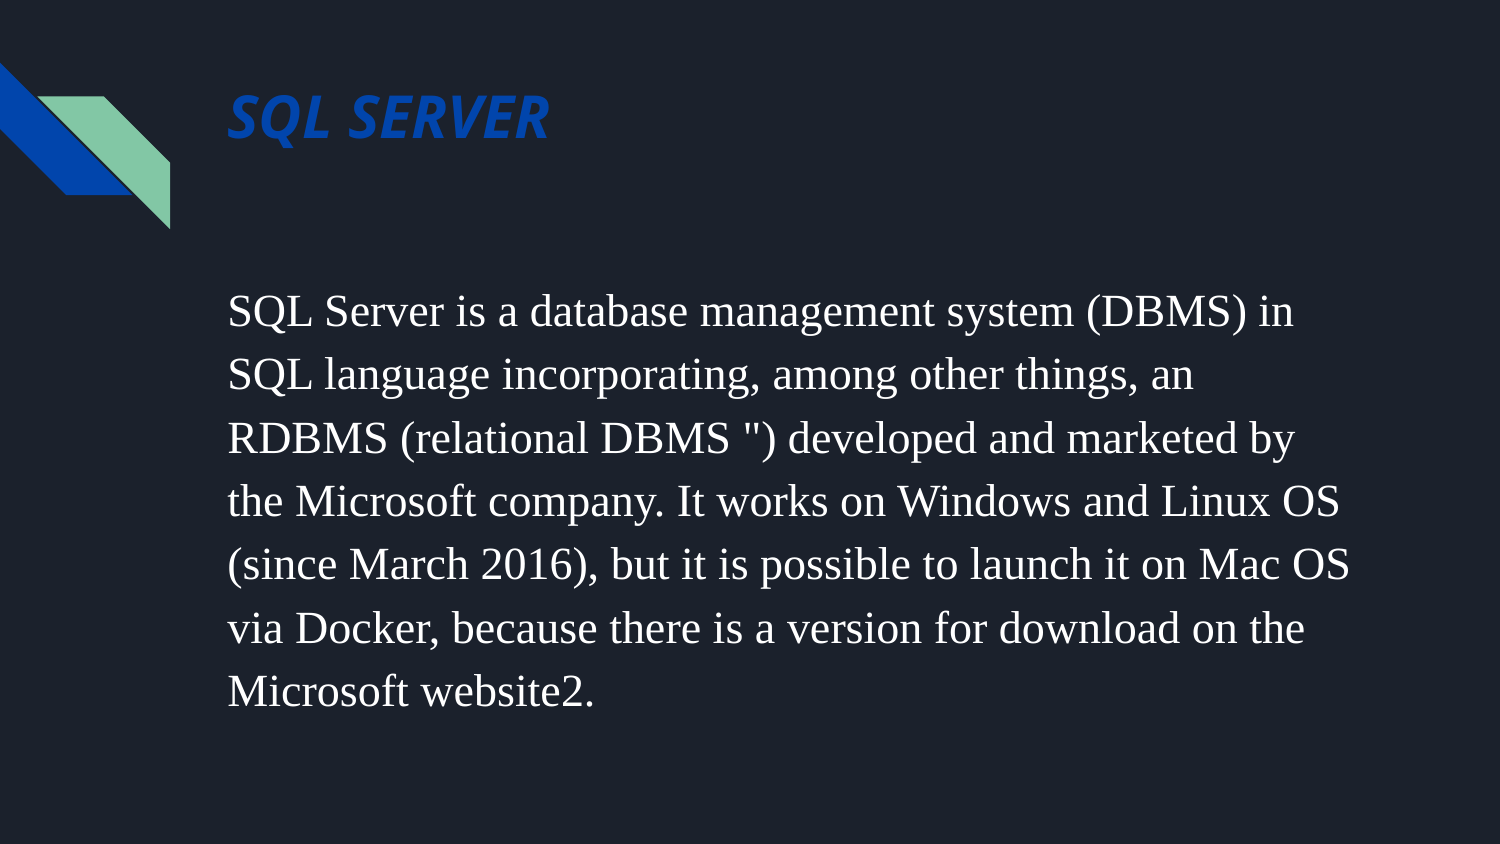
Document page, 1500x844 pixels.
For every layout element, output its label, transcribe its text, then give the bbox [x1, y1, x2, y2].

text_box SQL SERVER [212, 64, 1368, 215]
text_box SQL Server is a database management system (DBMS) in SQL language incorporating, among other things, an RDBMS (relational DBMS ") developed and marketed by the Microsoft company. It works on Windows and Linux OS (since March 2016), but it is possible to launch it on Mac OS via Docker, because there is a version for download on the Microsoft website2. [212, 257, 1368, 735]
